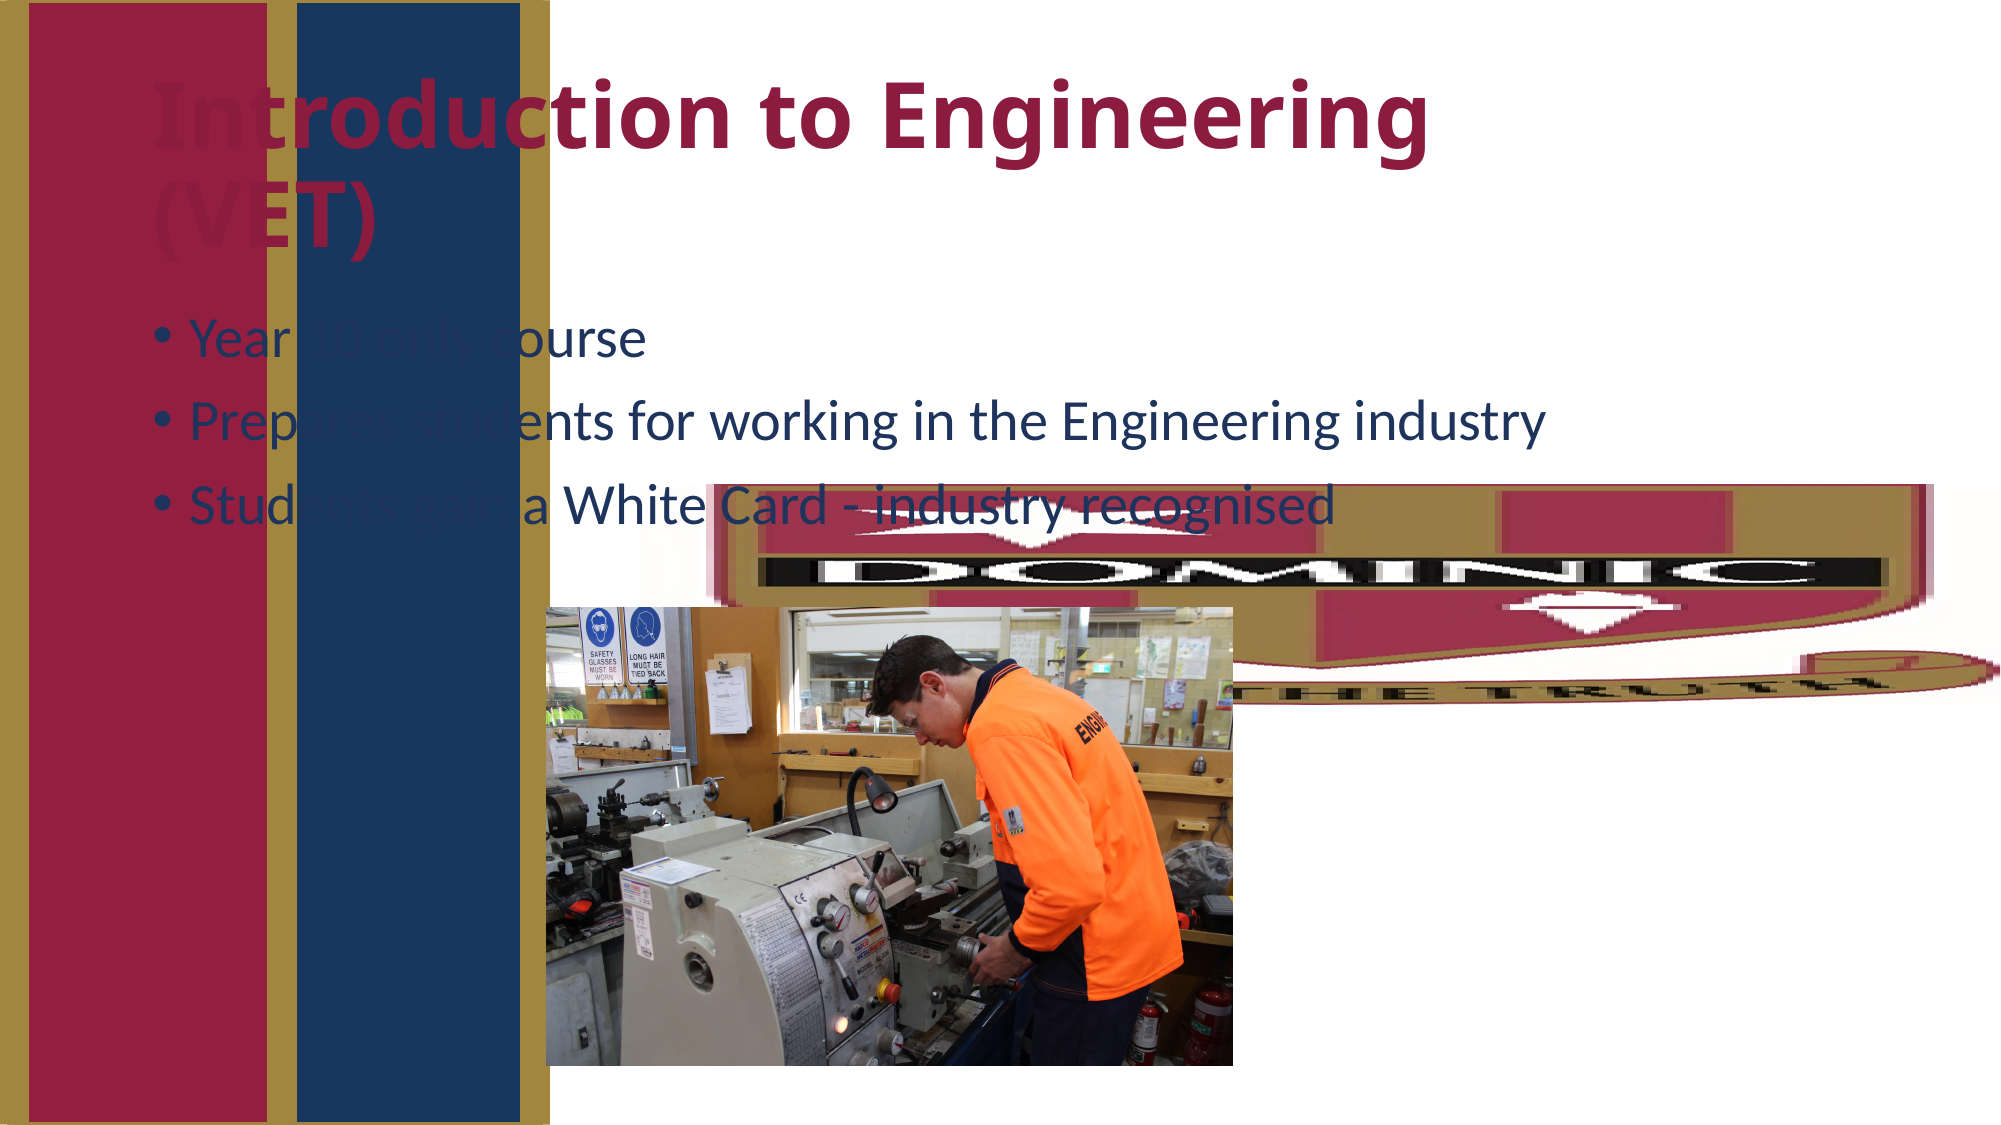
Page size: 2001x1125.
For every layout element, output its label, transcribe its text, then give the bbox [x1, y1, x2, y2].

picture [0, 0, 2001, 1125]
title Introduction to Engineering (VET) [137, 59, 1686, 278]
list Year 10 only course Prepares students for working in the Engineering industry Students gain a White Card - industry recognised [137, 299, 1641, 579]
